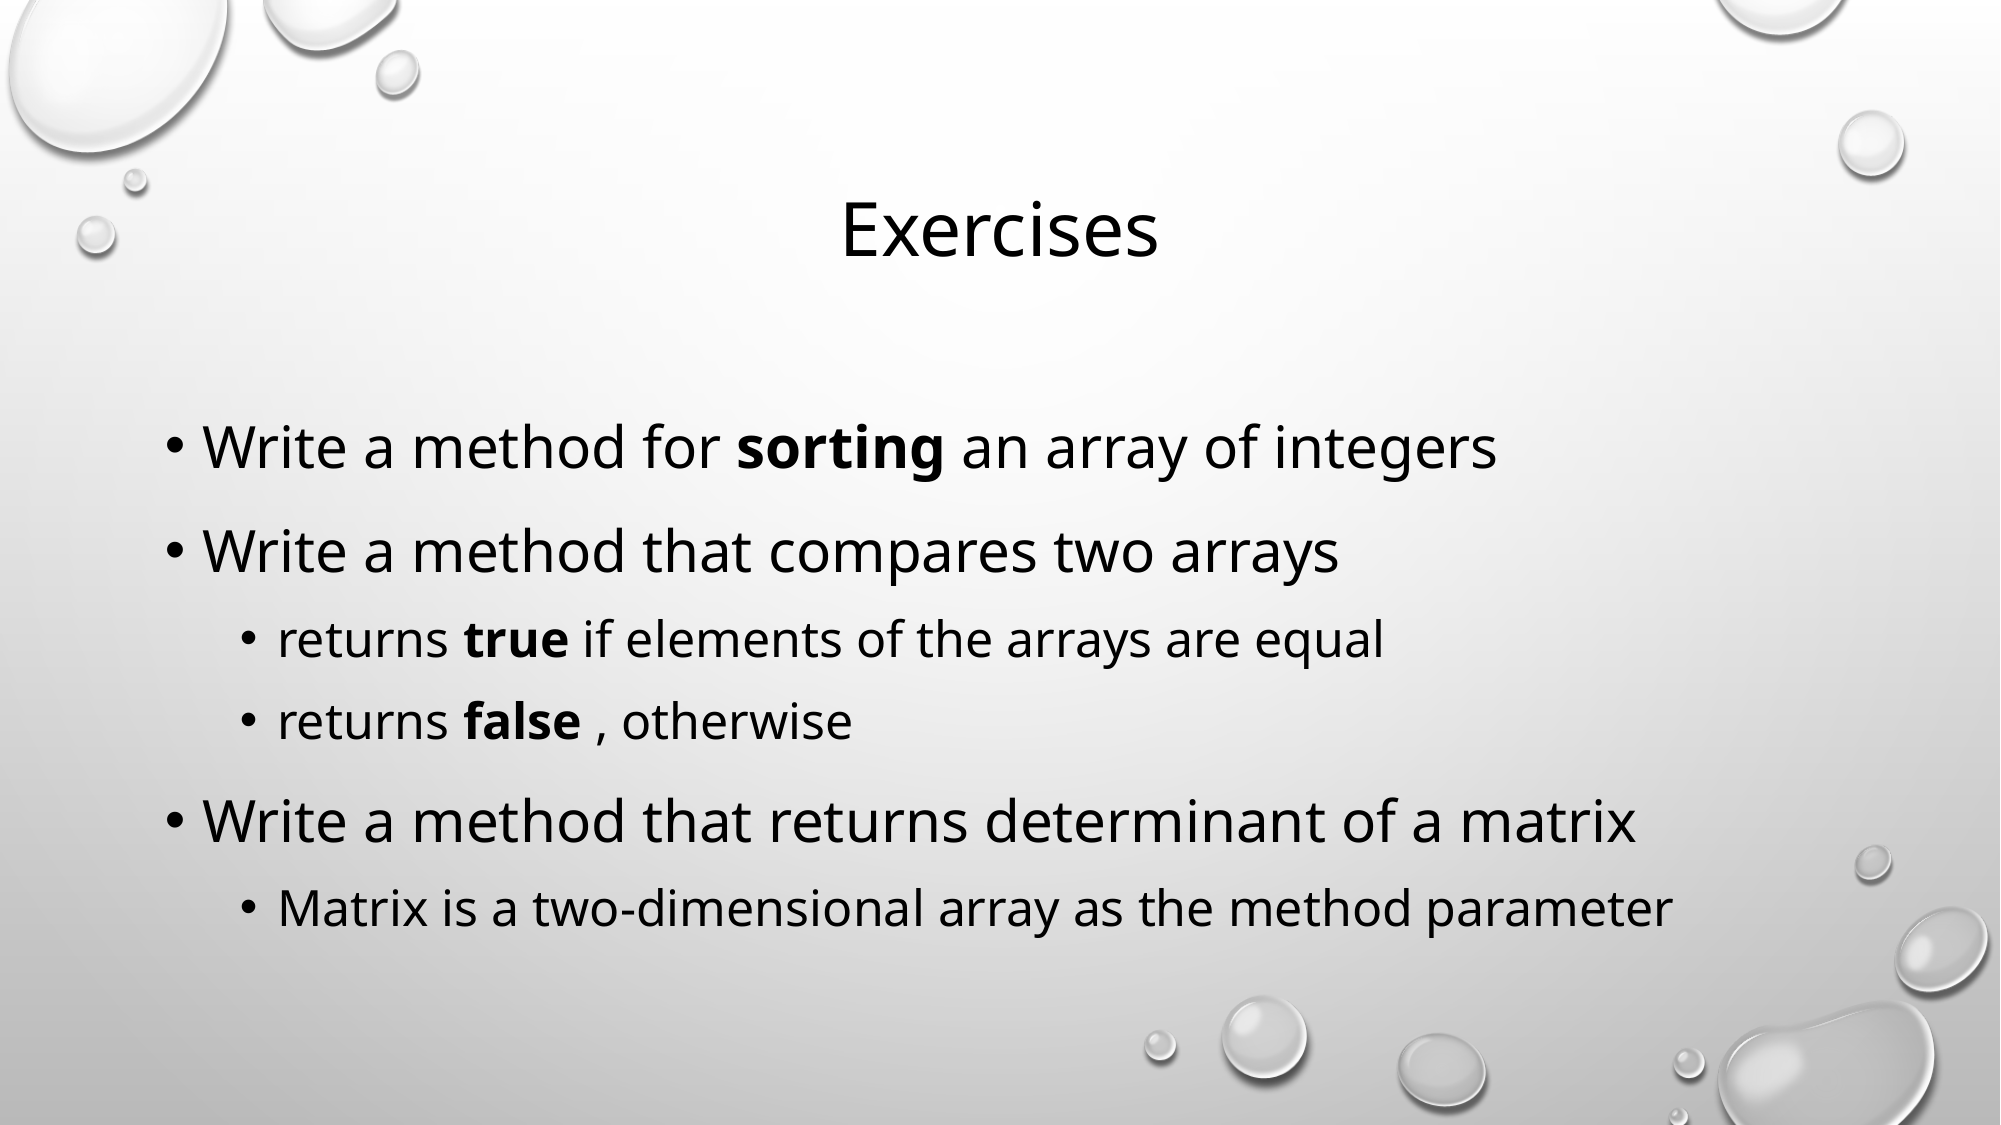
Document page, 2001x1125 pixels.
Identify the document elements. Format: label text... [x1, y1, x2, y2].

list Write a method for sorting an array of integers Write a method that compares two arrays returns true if elements of the arrays are equal returns false , otherwise Write a method that returns determinant of a matrix Matrix is a two-dimensional array as the method parameter [149, 388, 1850, 950]
title Exercises [149, 101, 1851, 364]
picture [0, 0, 2000, 1125]
